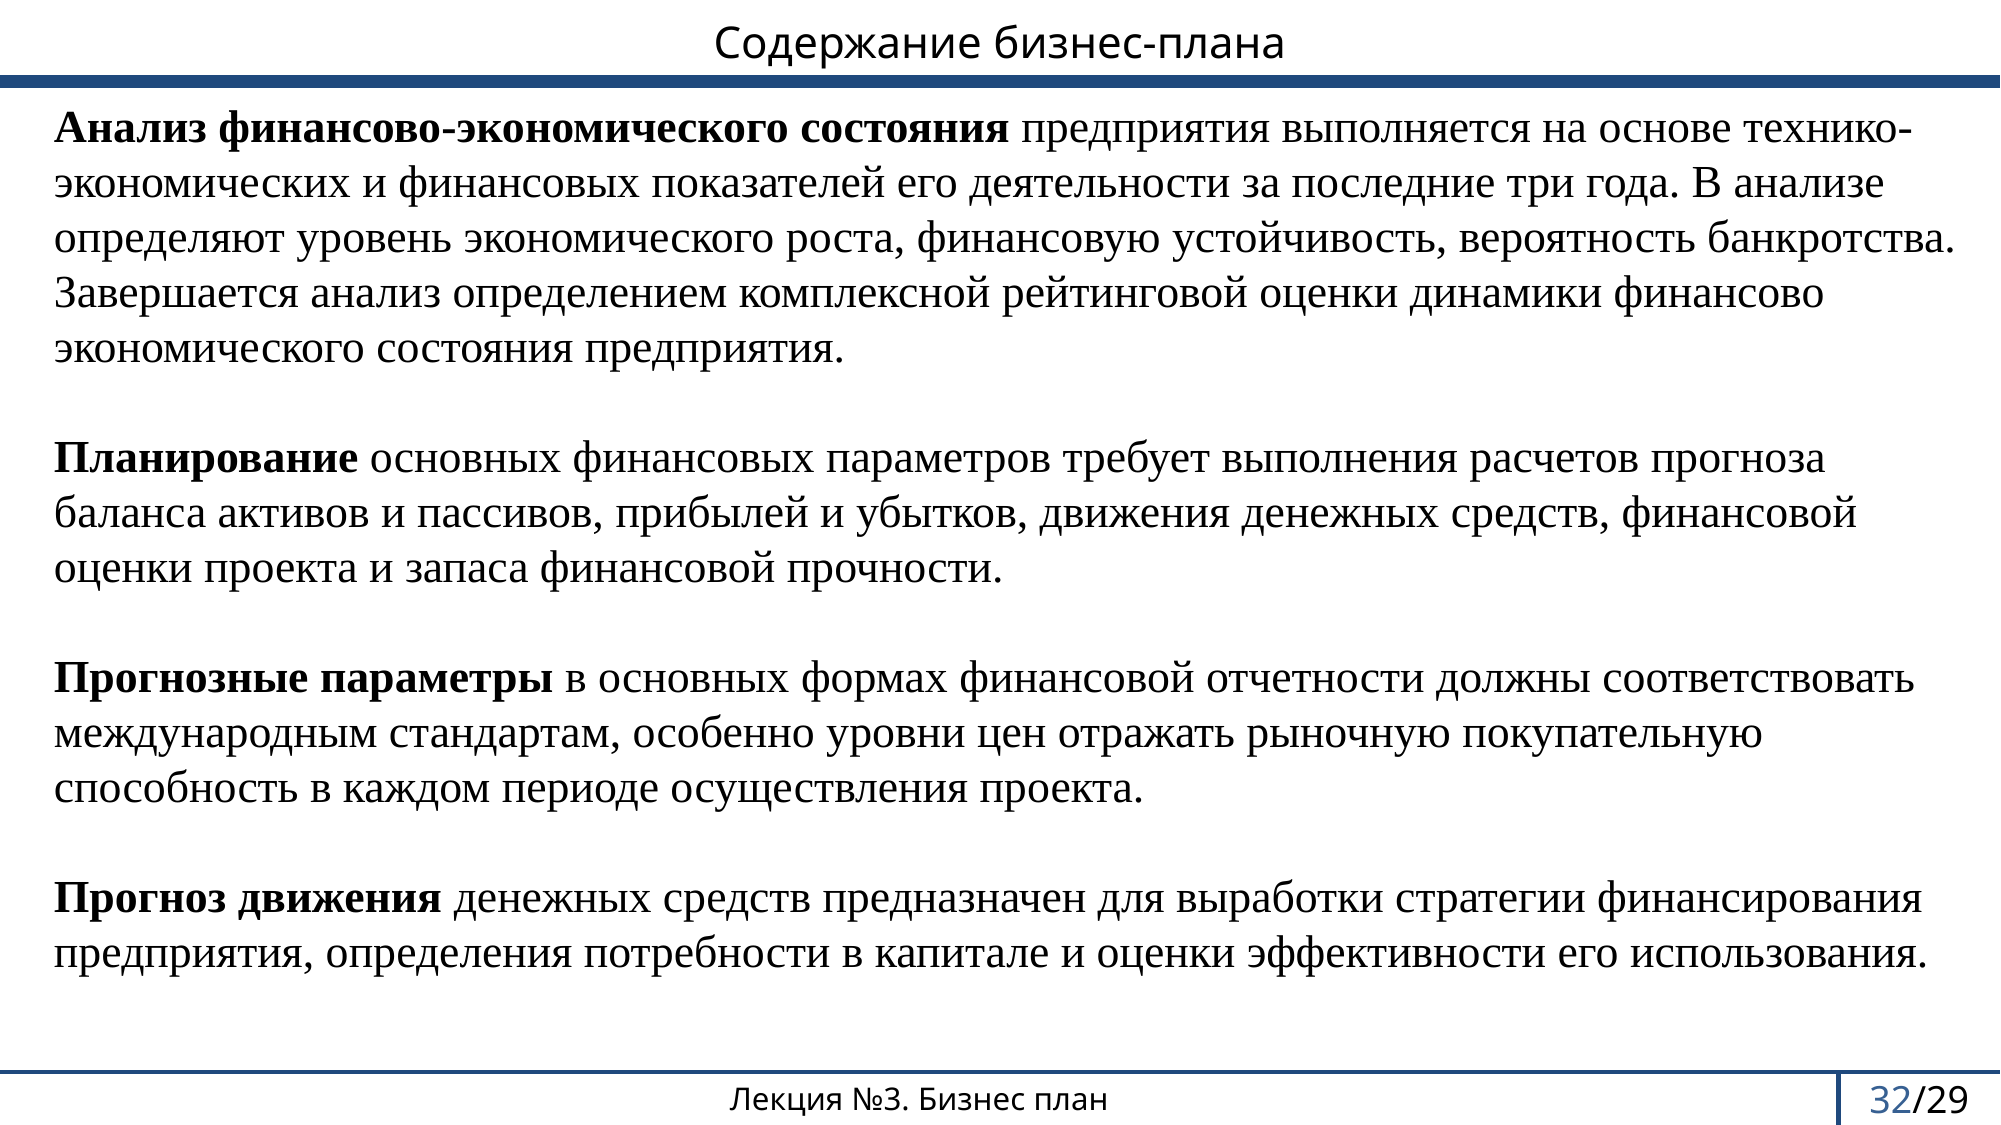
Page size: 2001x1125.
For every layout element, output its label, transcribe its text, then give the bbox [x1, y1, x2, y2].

title Анализ финансово-экономического состояния предприятия выполняется на основе технико-экономических и финансовых показателей его деятельности за последние три года. В анализе определяют уровень экономического роста, финансовую устойчивость, вероятность банкротства. Завершается анализ определением комплексной рейтинговой оценки динамики финансово экономического состояния предприятия. Планирование основных финансовых параметров требует выполнения расчетов прогноза баланса активов и пассивов, прибылей и убытков, движения денежных средств, финансовой оценки проекта и запаса финансовой прочности. Прогнозные параметры в основных формах финансовой отчетности должны соответствовать международным стандартам, особенно уровни цен отражать рыночную покупательную способность в каждом периоде осуществления проекта. Прогноз движения денежных средств предназначен для выработки стратегии финансирования предприятия, определения потребности в капитале и оценки эффективности его использования. [38, 396, 2000, 742]
text_box Лекция №3. Бизнес план [0, 1082, 1834, 1125]
text_box Содержание бизнес-плана [249, 7, 1750, 75]
text_box 32/29 [1844, 1084, 2000, 1125]
